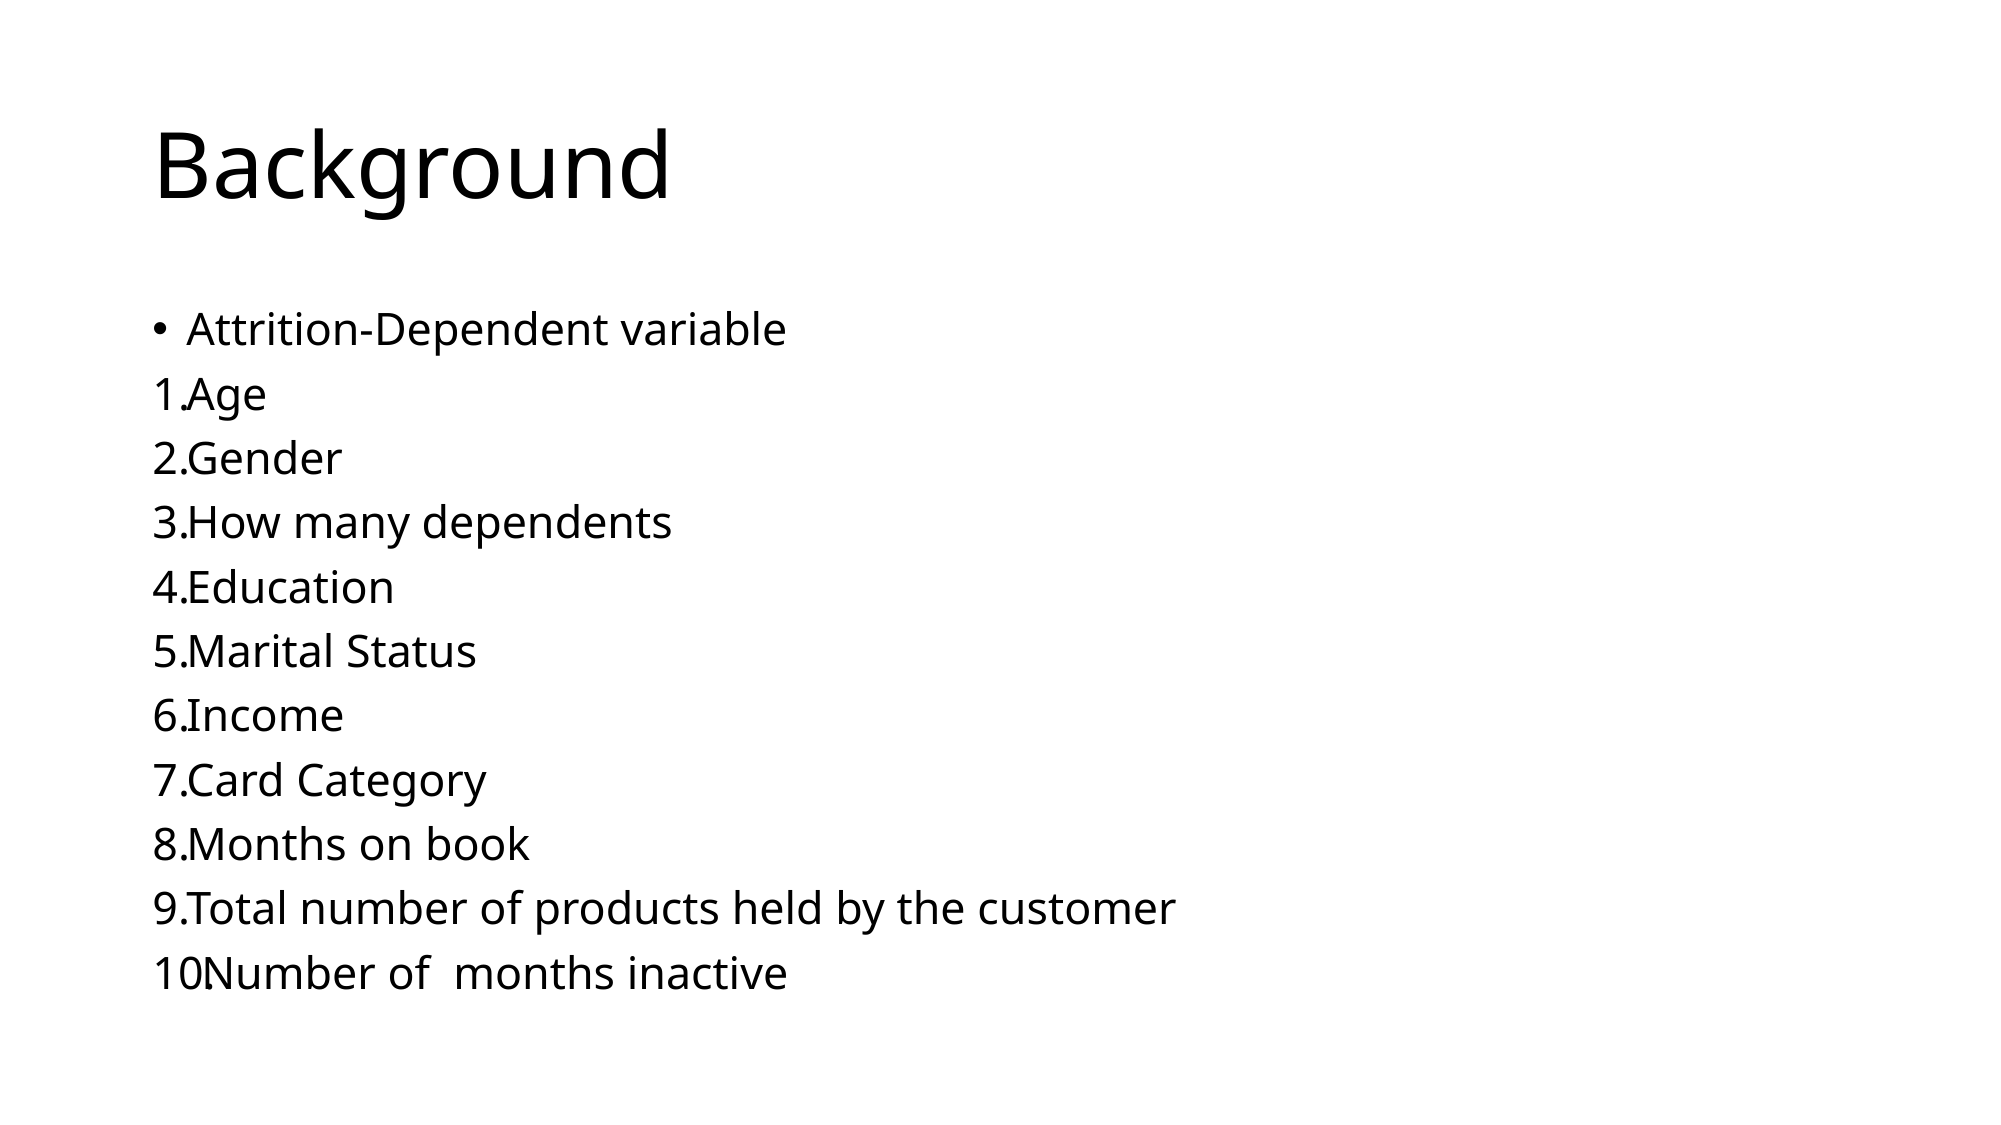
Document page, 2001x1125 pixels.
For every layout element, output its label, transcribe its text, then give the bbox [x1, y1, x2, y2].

title Background [137, 59, 1863, 278]
list Attrition-Dependent variable Age Gender How many dependents Education Marital Status Income Card Category Months on book Total number of products held by the customer Number of months inactive [137, 299, 1863, 1014]
